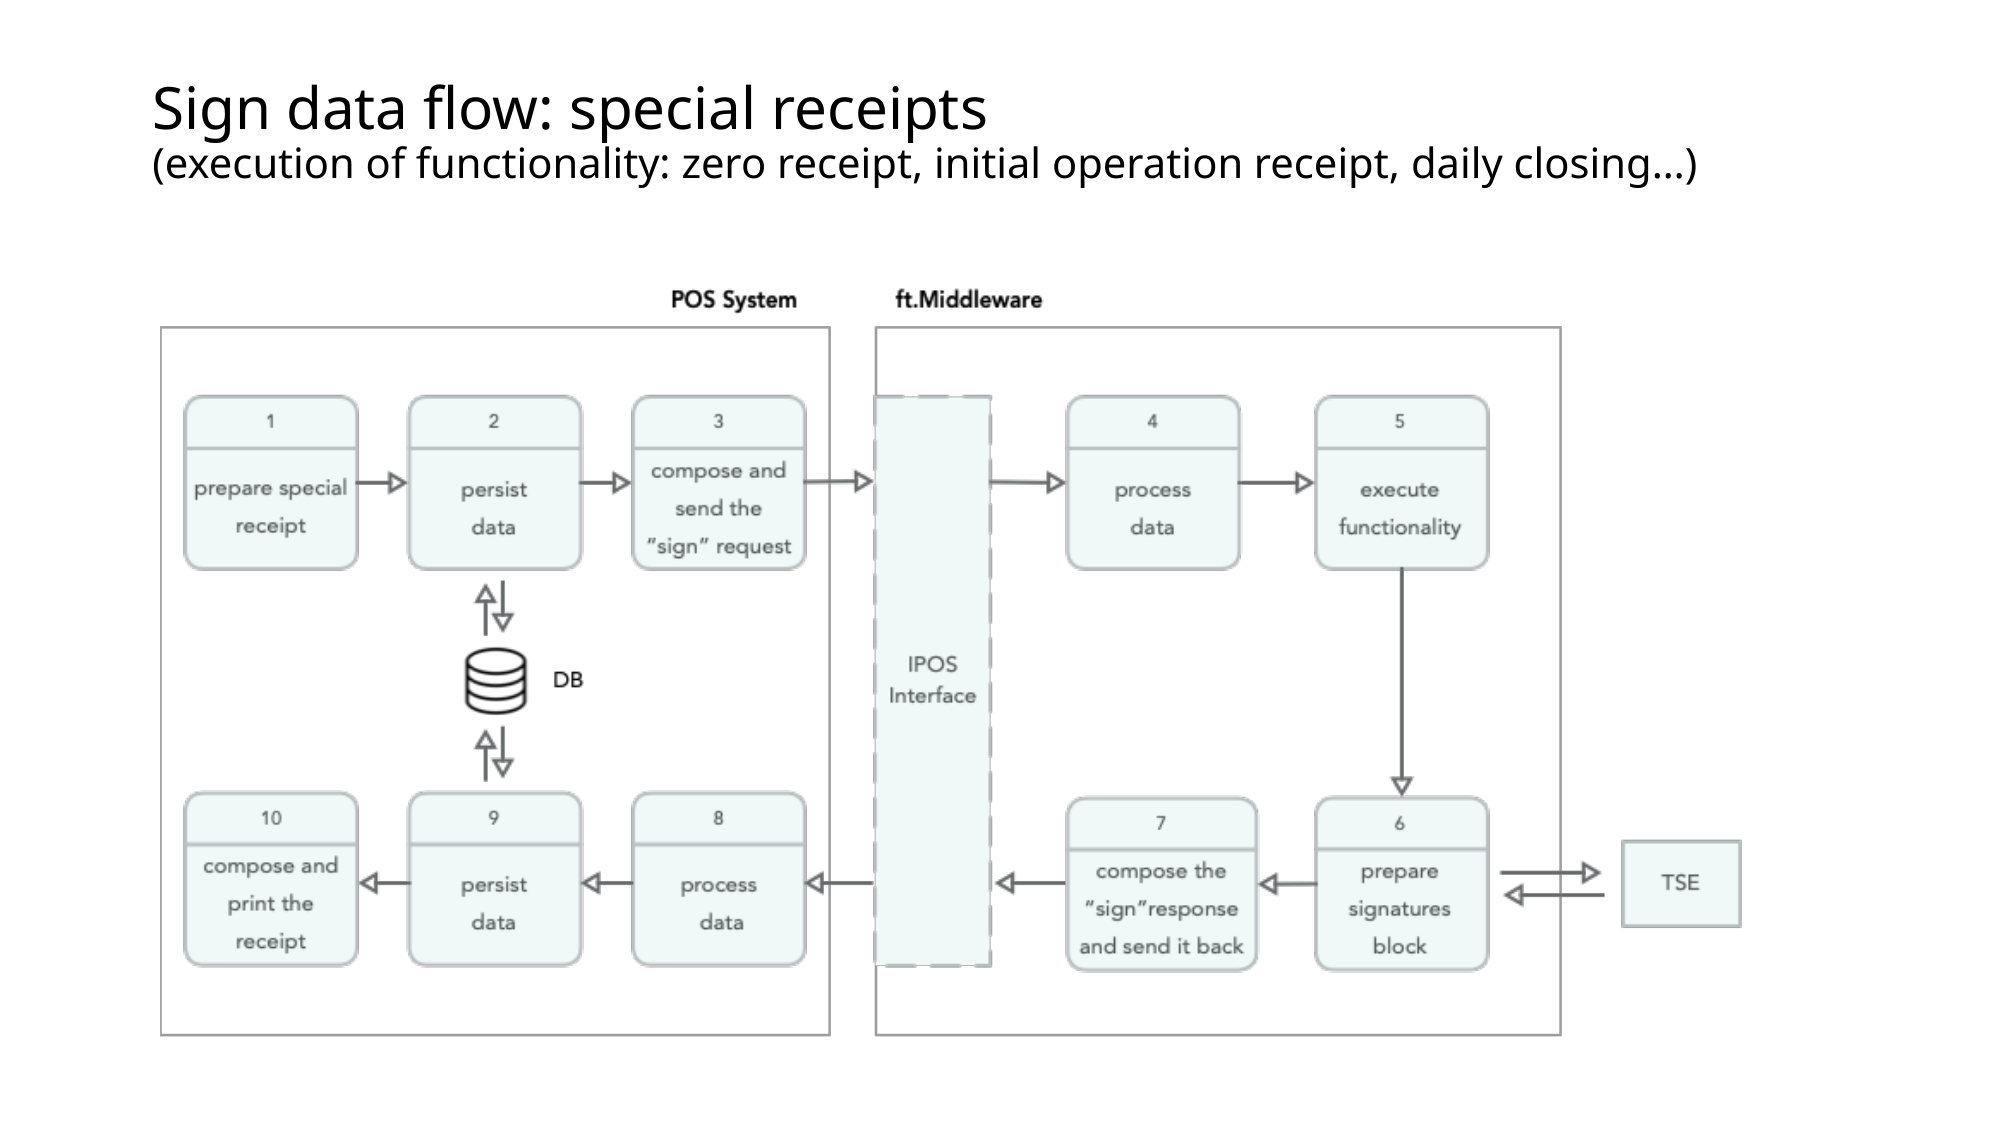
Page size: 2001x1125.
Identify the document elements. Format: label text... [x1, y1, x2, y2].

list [159, 277, 1742, 1038]
title Sign data flow: special receipts (execution of functionality: zero receipt, initial operation receipt, daily closing…) [137, 59, 1863, 278]
